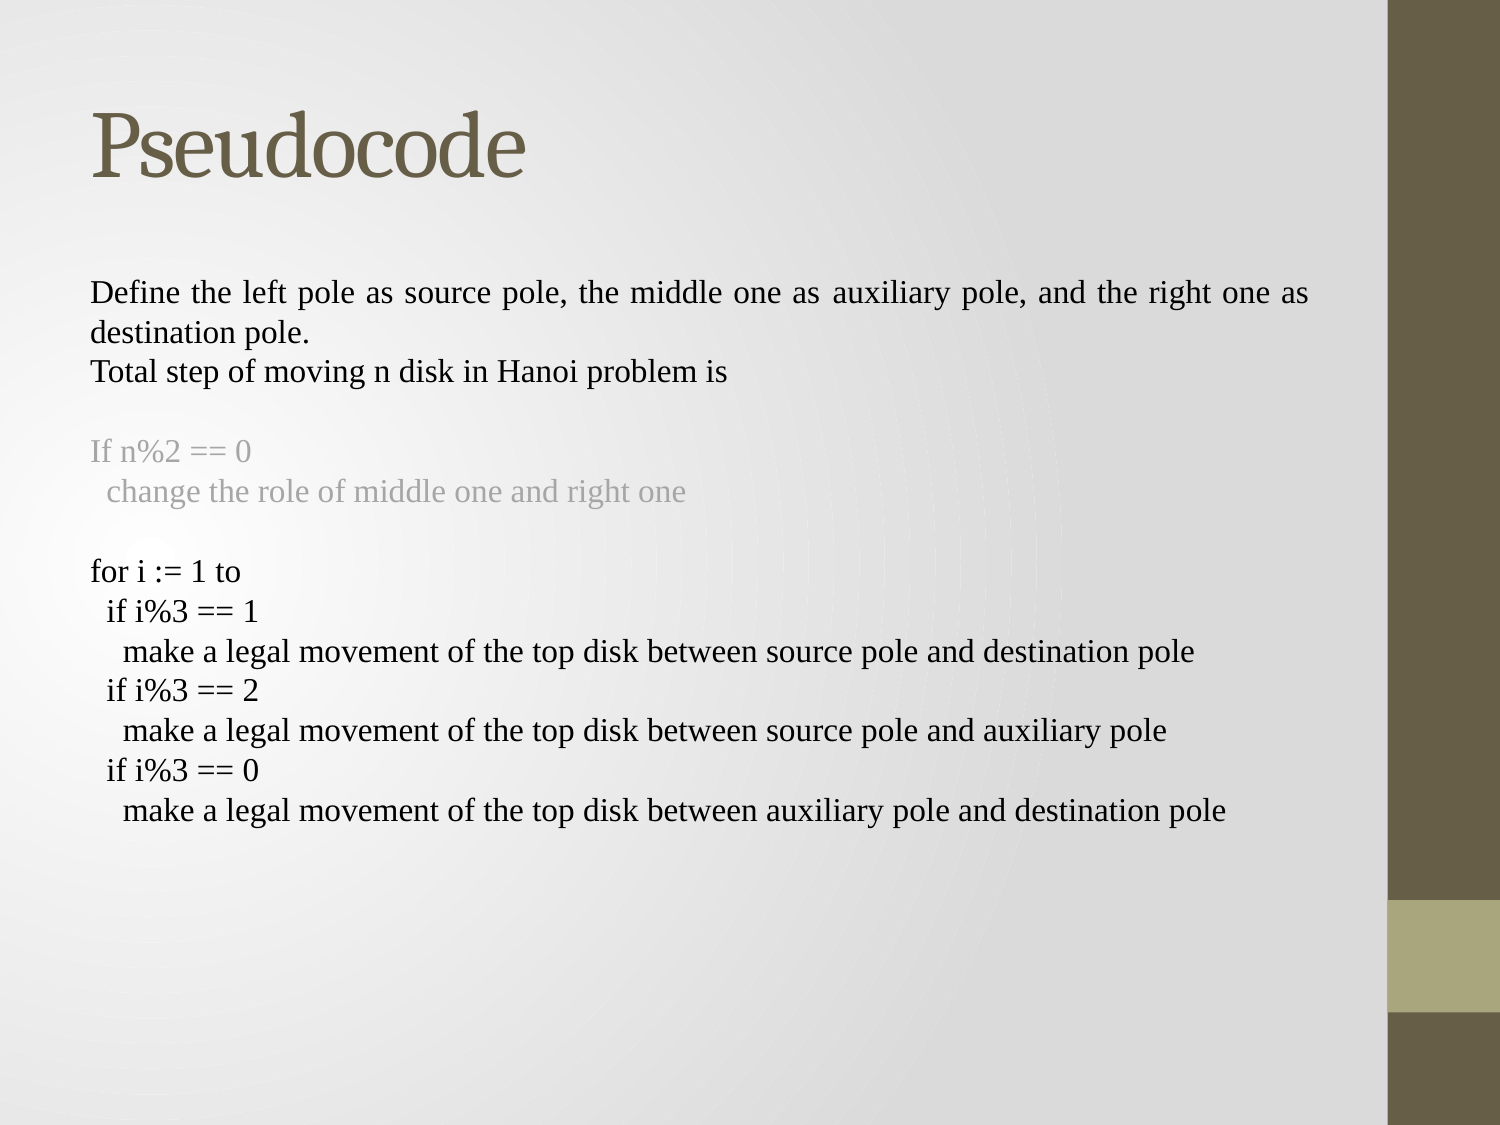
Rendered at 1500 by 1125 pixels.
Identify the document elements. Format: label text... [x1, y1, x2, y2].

title Pseudocode [75, 45, 1325, 233]
